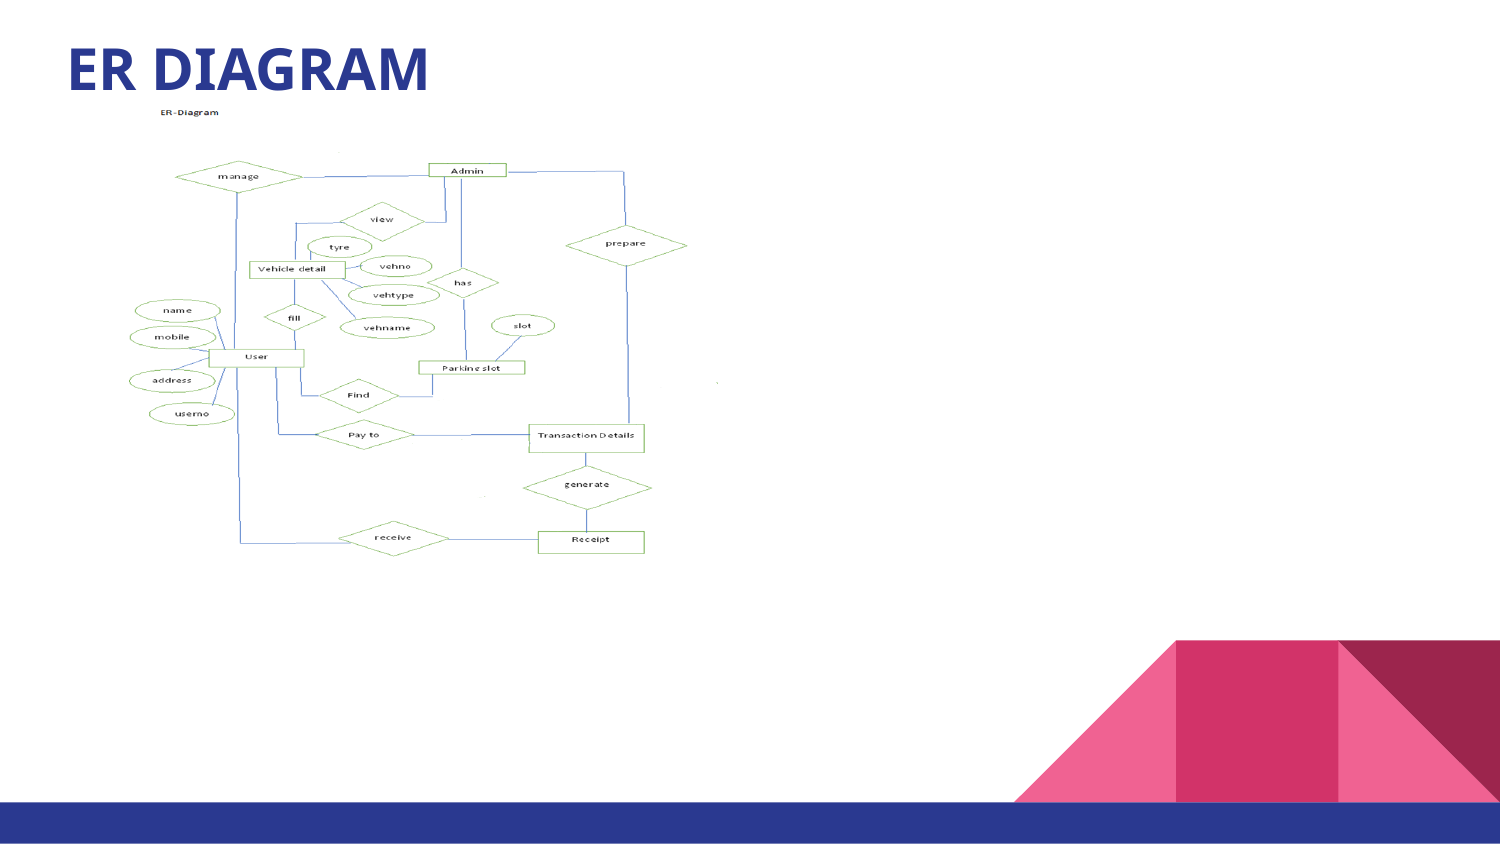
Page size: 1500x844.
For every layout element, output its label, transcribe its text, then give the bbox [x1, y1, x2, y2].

title ER DIAGRAM [51, 17, 1449, 118]
picture [129, 105, 984, 772]
